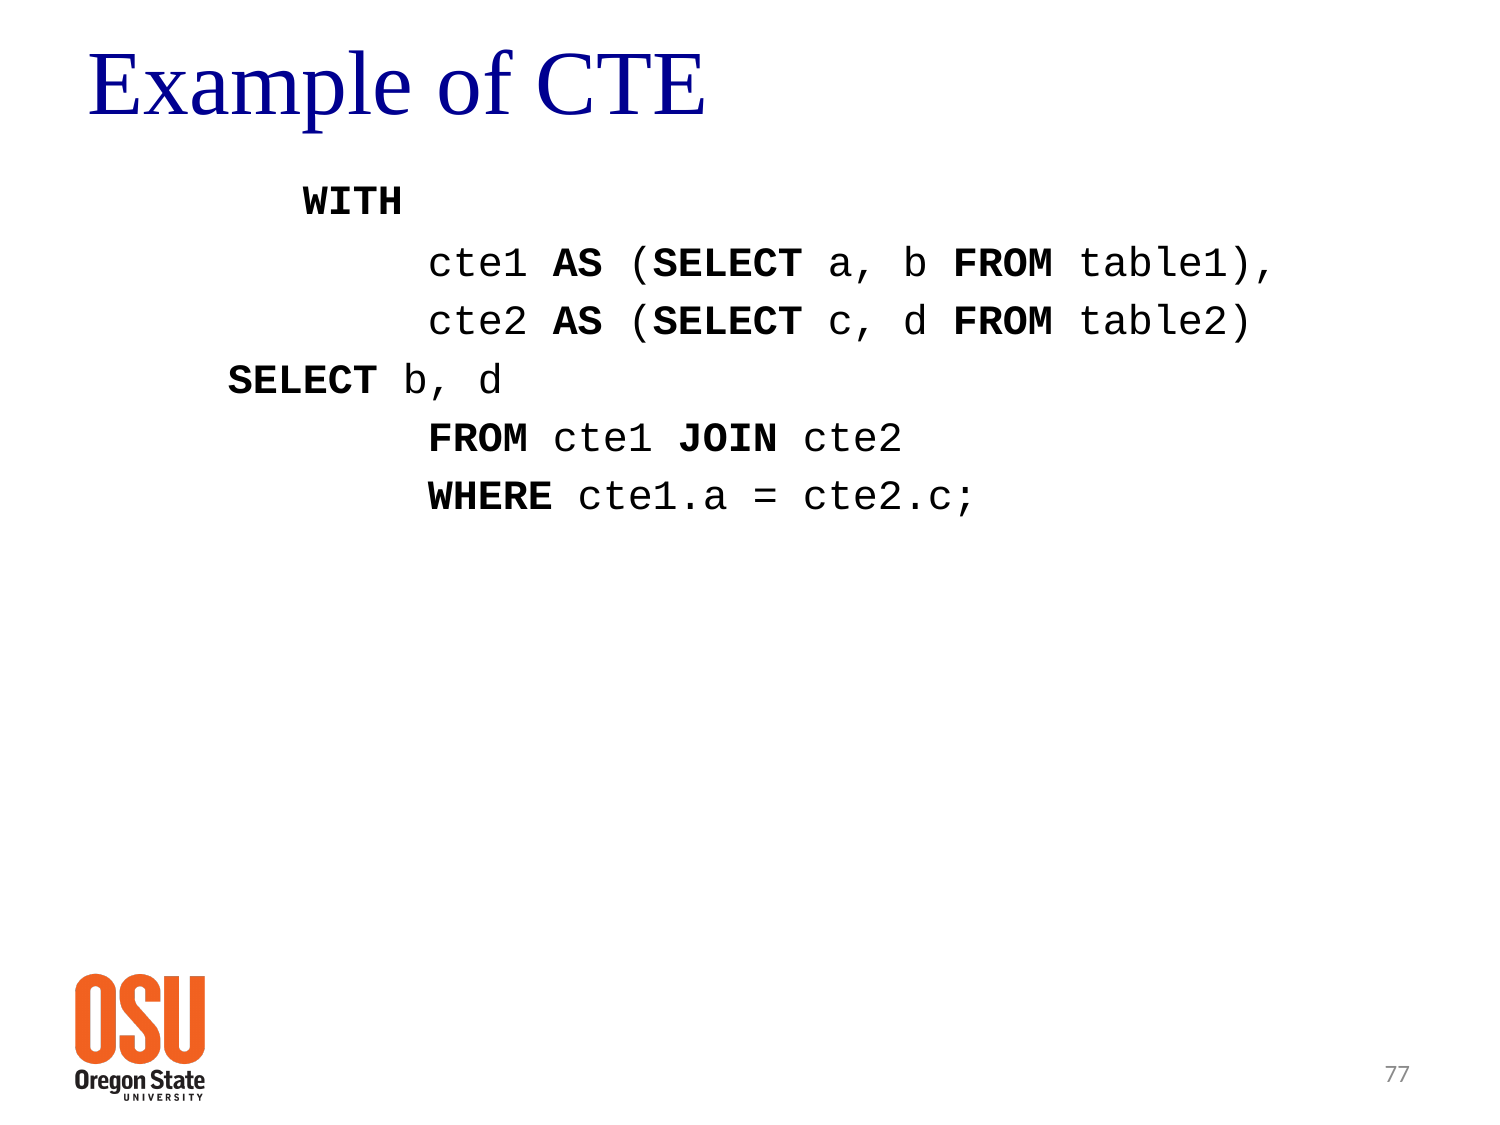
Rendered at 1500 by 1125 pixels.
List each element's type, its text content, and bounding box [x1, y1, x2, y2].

list WITH cte1 AS (SELECT a, b FROM table1), cte2 AS (SELECT c, d FROM table2) SELECT b, d FROM cte1 JOIN cte2 WHERE cte1.a = cte2.c; [37, 148, 1470, 1103]
slide_number 77 [1074, 1042, 1425, 1103]
title Example of CTE [72, 7, 1468, 148]
